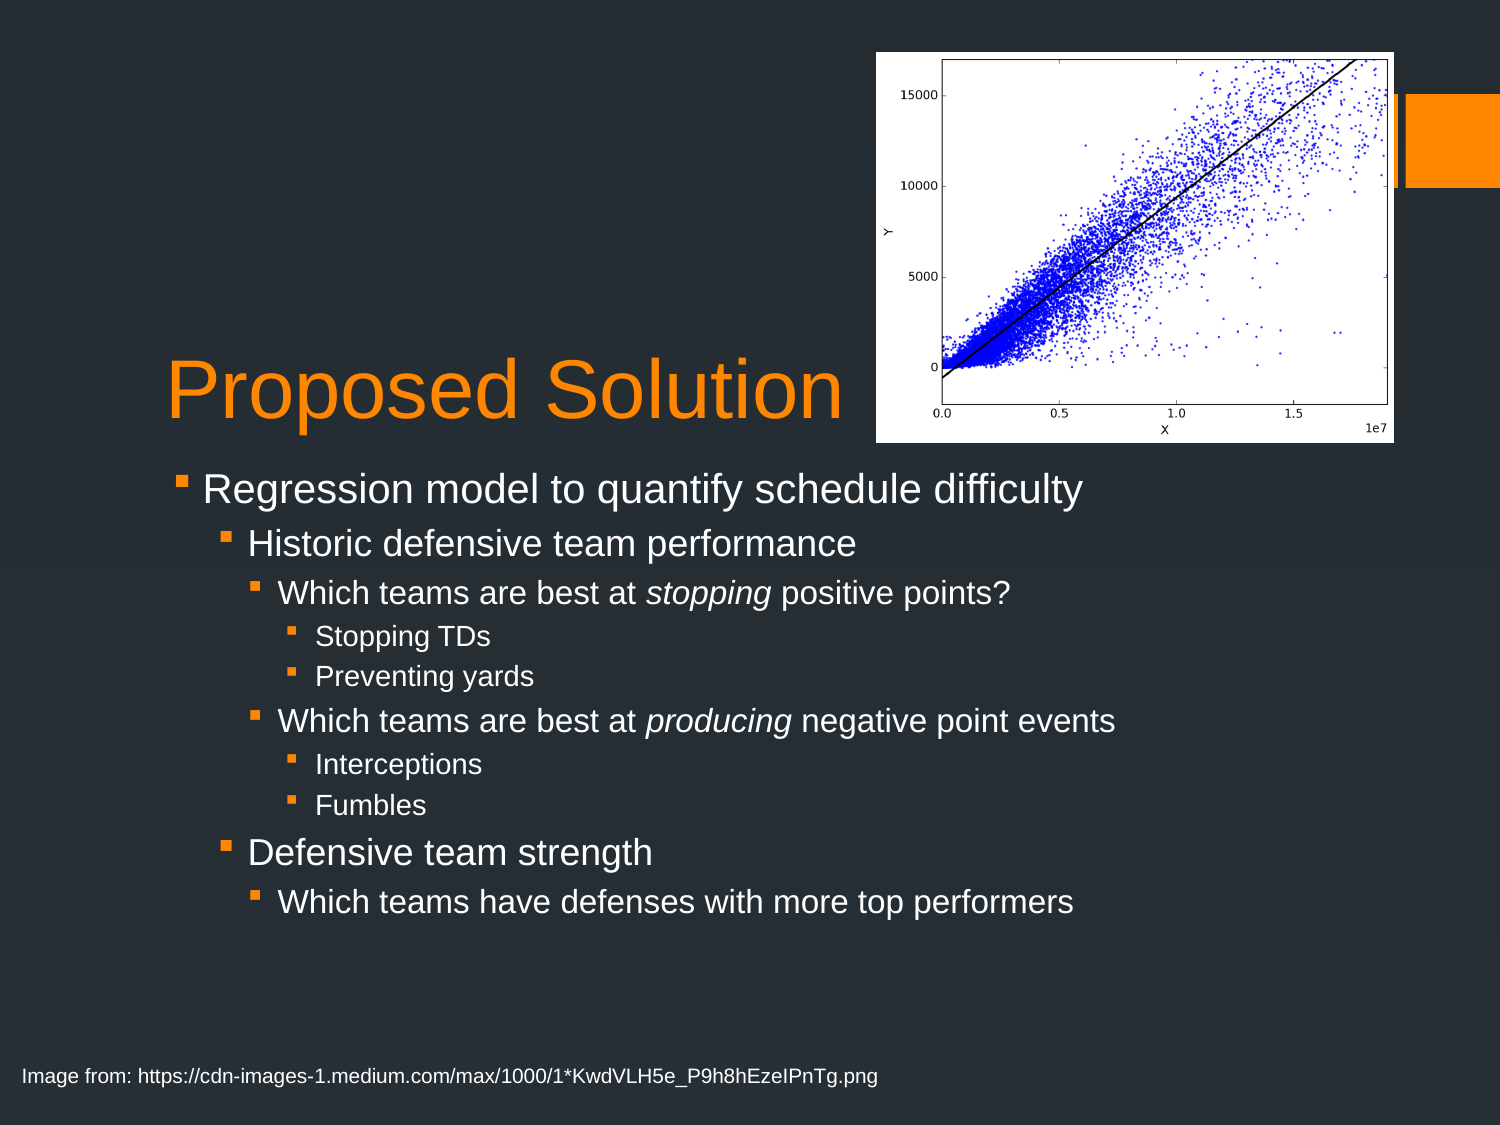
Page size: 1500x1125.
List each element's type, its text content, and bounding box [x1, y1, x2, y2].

text_box Image from: https://cdn-images-1.medium.com/max/1000/1*KwdVLH5e_P9h8hEzeIPnTg.png [6, 1055, 894, 1095]
list Regression model to quantify schedule difficulty Historic defensive team performance Which teams are best at stopping positive points? Stopping TDs Preventing yards Which teams are best at producing negative point events Interceptions Fumbles Defensive team strength Which teams have defenses with more top performers [150, 454, 1350, 1035]
picture [876, 52, 1395, 444]
title Proposed Solution [150, 253, 871, 443]
